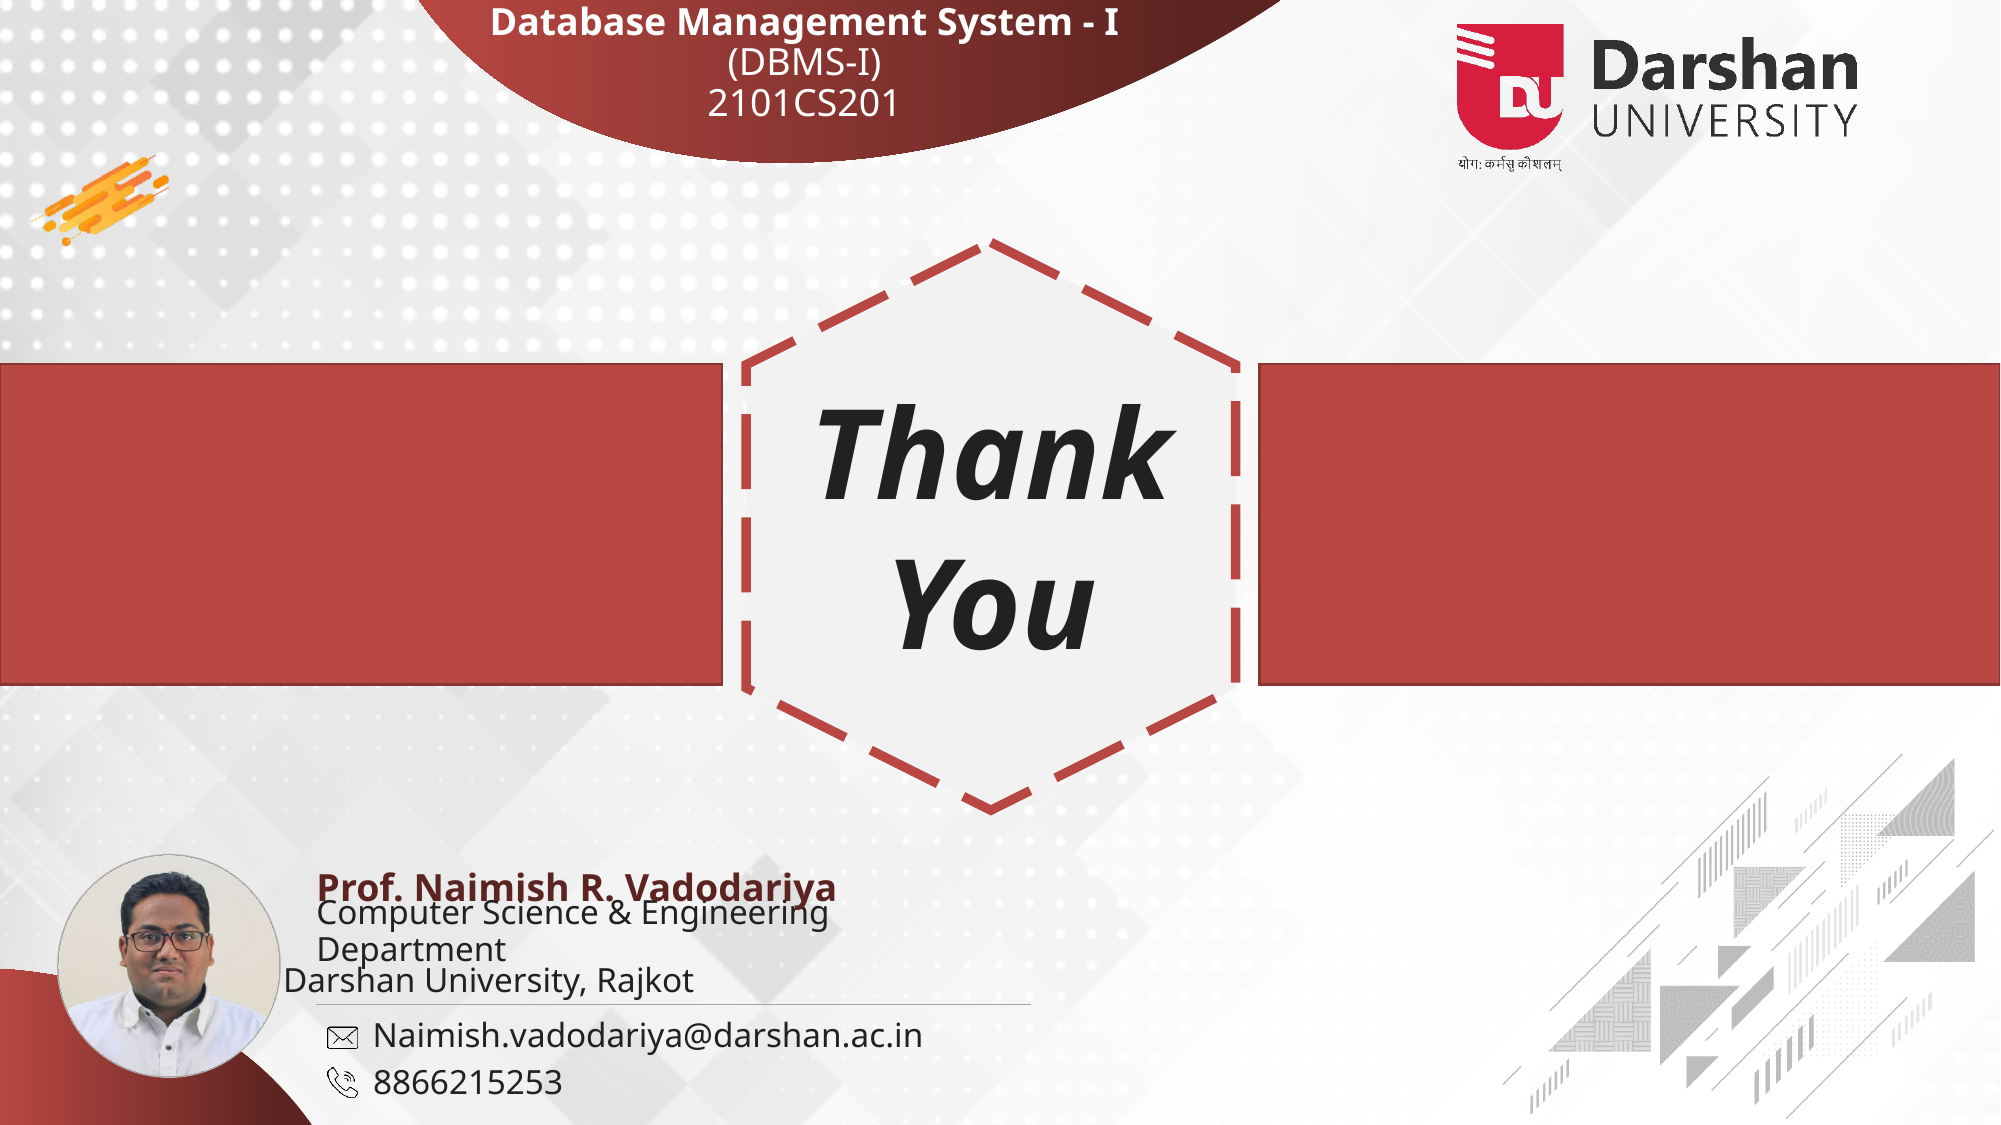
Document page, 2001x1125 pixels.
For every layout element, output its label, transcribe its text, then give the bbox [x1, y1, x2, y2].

picture [327, 1022, 357, 1053]
picture [327, 1067, 358, 1098]
picture [10, 137, 189, 265]
picture [57, 854, 280, 1077]
list Prof. Naimish R. Vadodariya [301, 865, 1217, 913]
list Naimish.vadodariya@darshan.ac.in [357, 1013, 971, 1061]
list Computer Science & Engineering Department [301, 913, 928, 956]
list 8866215253 [358, 1059, 972, 1108]
list Database Management System - I (DBMS-I) 2101CS201 [423, 3, 1186, 124]
picture [1444, 14, 1871, 180]
